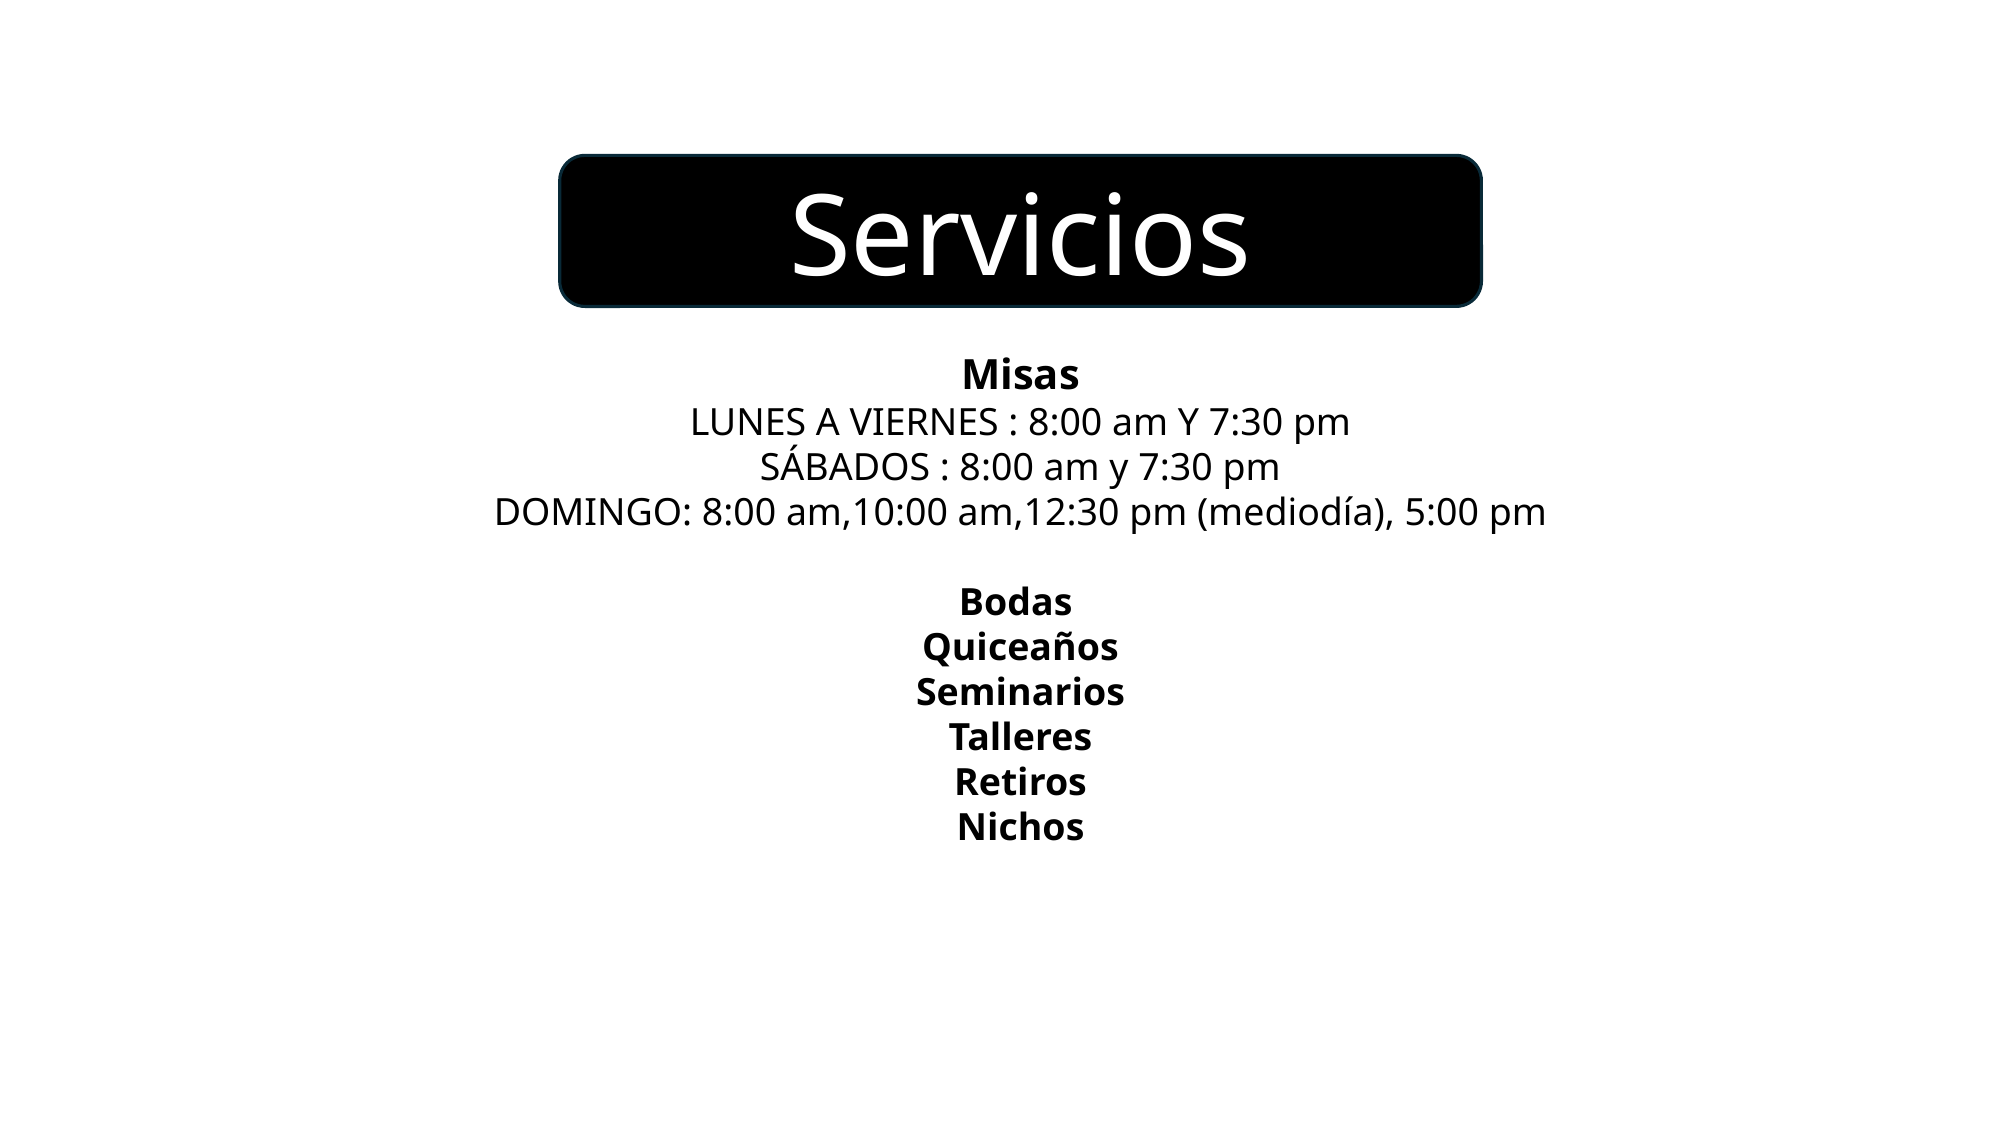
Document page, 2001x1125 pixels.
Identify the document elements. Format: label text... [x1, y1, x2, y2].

text_box Misas LUNES A VIERNES : 8:00 am Y 7:30 pm SÁBADOS : 8:00 am y 7:30 pm DOMINGO: 8:00 am,10:00 am,12:30 pm (mediodía), 5:00 pm Bodas Quiceaños Seminarios Talleres Retiros Nichos [449, 340, 1593, 901]
text_box Servicios [558, 153, 1484, 309]
